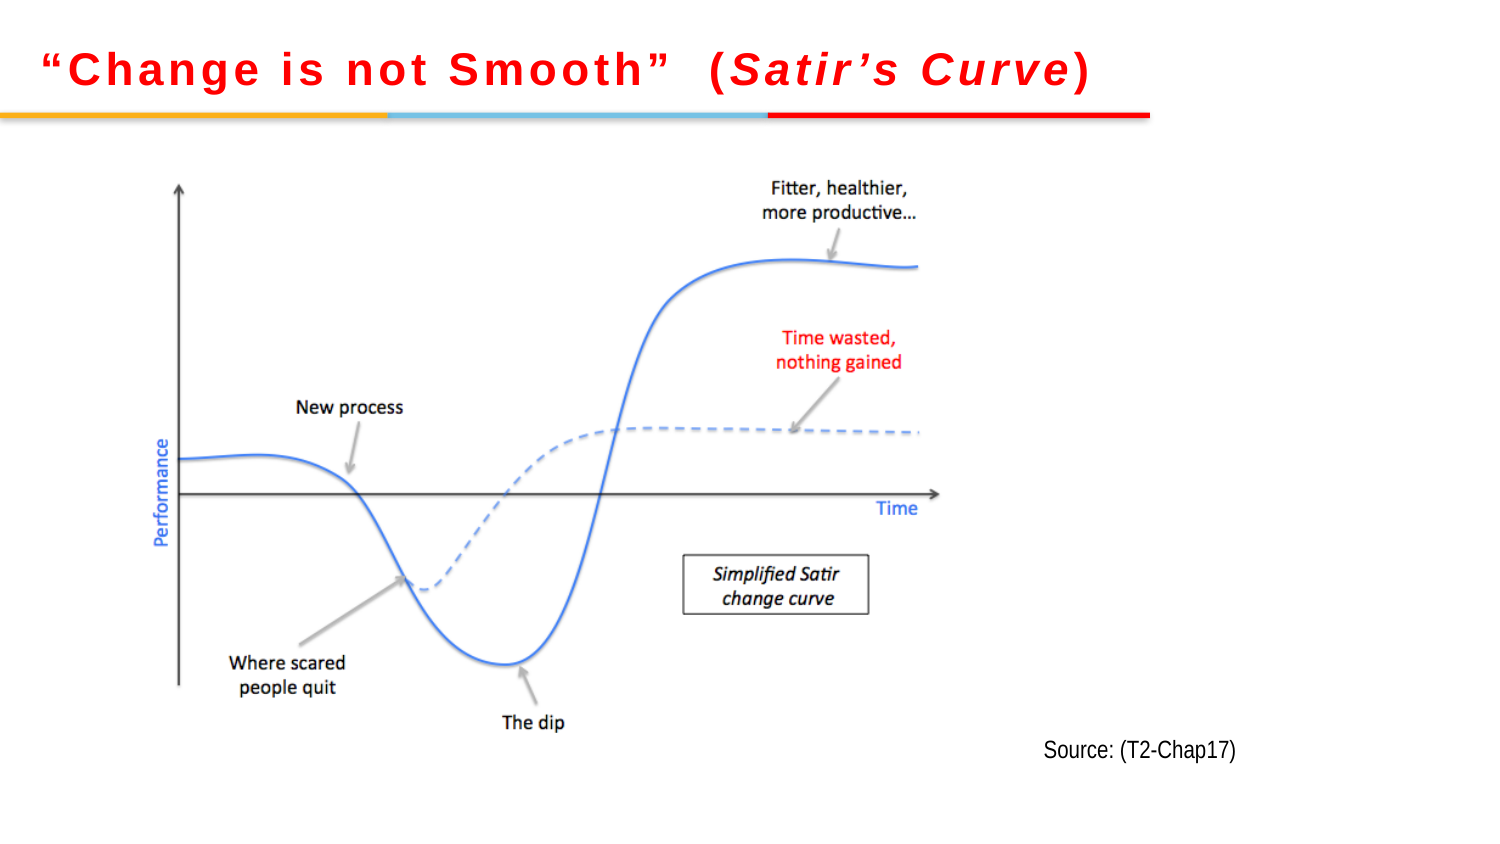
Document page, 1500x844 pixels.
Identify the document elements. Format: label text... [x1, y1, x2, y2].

list “Change is not Smooth” (Satir’s Curve) [40, 19, 1113, 115]
text_box Source: (T2-Chap17) [1028, 726, 1252, 772]
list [139, 163, 952, 750]
